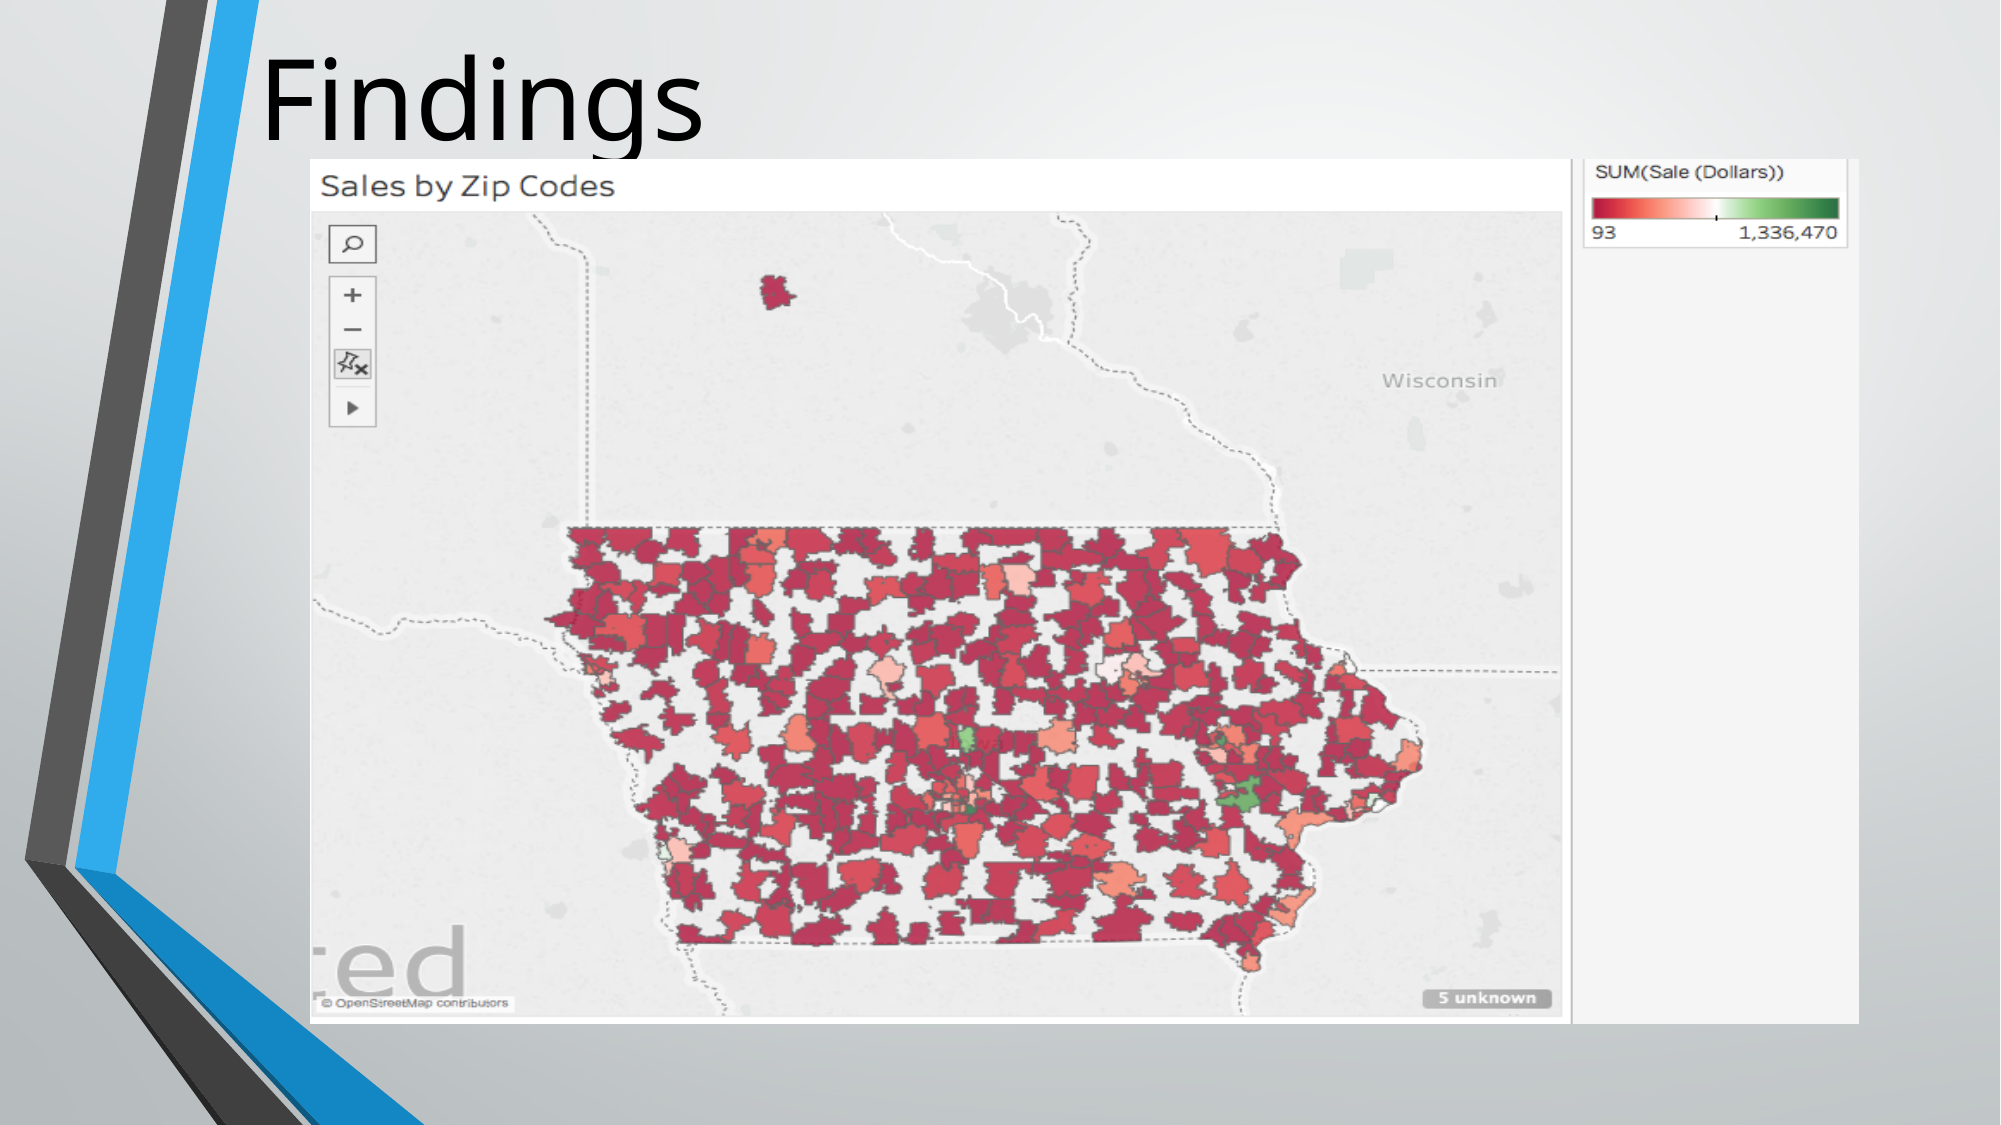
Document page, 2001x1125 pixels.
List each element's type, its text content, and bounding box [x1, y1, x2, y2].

title Findings [243, 0, 1887, 191]
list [310, 159, 1859, 1024]
